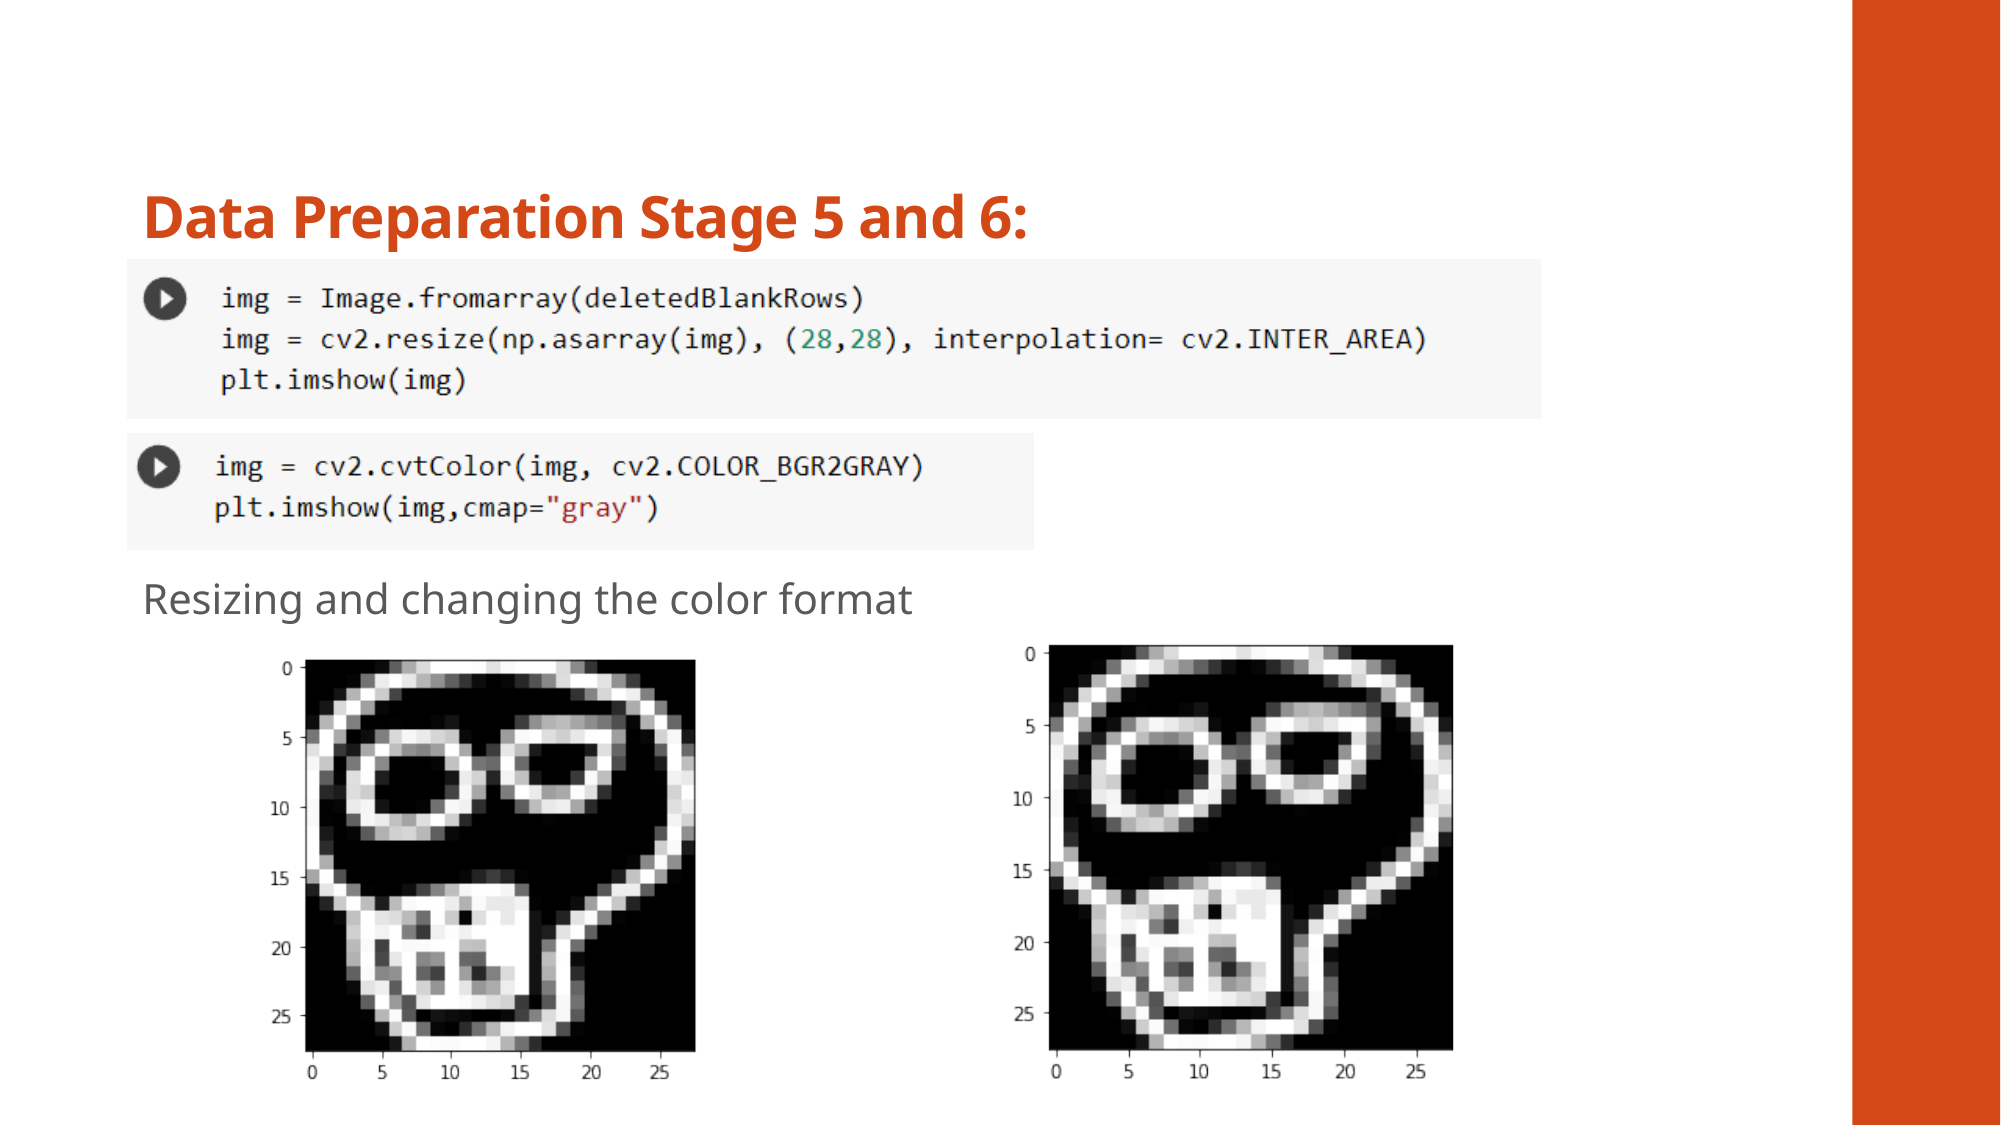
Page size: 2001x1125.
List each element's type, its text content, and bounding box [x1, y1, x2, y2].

picture [127, 258, 1541, 419]
picture [127, 433, 1035, 550]
title Data Preparation Stage 5 and 6: [127, 155, 1047, 255]
text_box Resizing and changing the color format [127, 565, 1130, 630]
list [257, 649, 708, 1095]
picture [999, 634, 1465, 1095]
